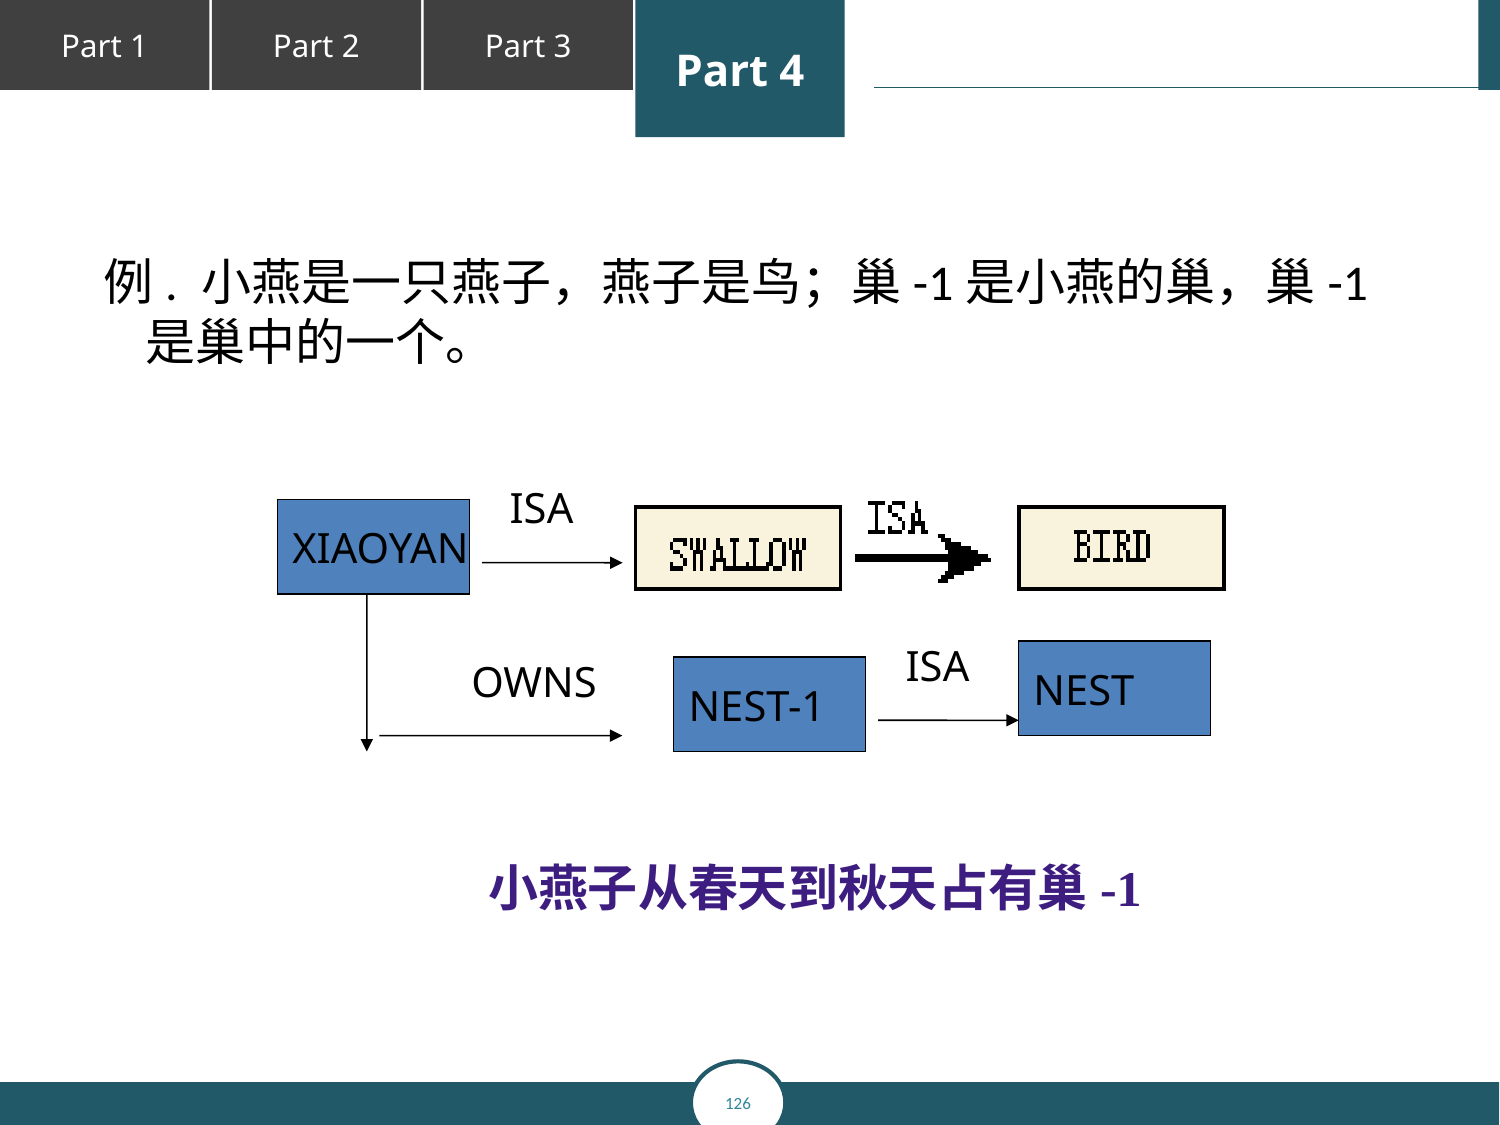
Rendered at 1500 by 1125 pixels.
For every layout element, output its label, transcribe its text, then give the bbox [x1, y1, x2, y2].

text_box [277, 467, 1332, 752]
text_box 例. 小燕是一只燕子，燕子是鸟；巢-1是小燕的巢，巢-1是巢中的一个。 [88, 243, 1400, 379]
text_box 小燕子从春天到秋天占有巢-1 [473, 848, 1157, 924]
